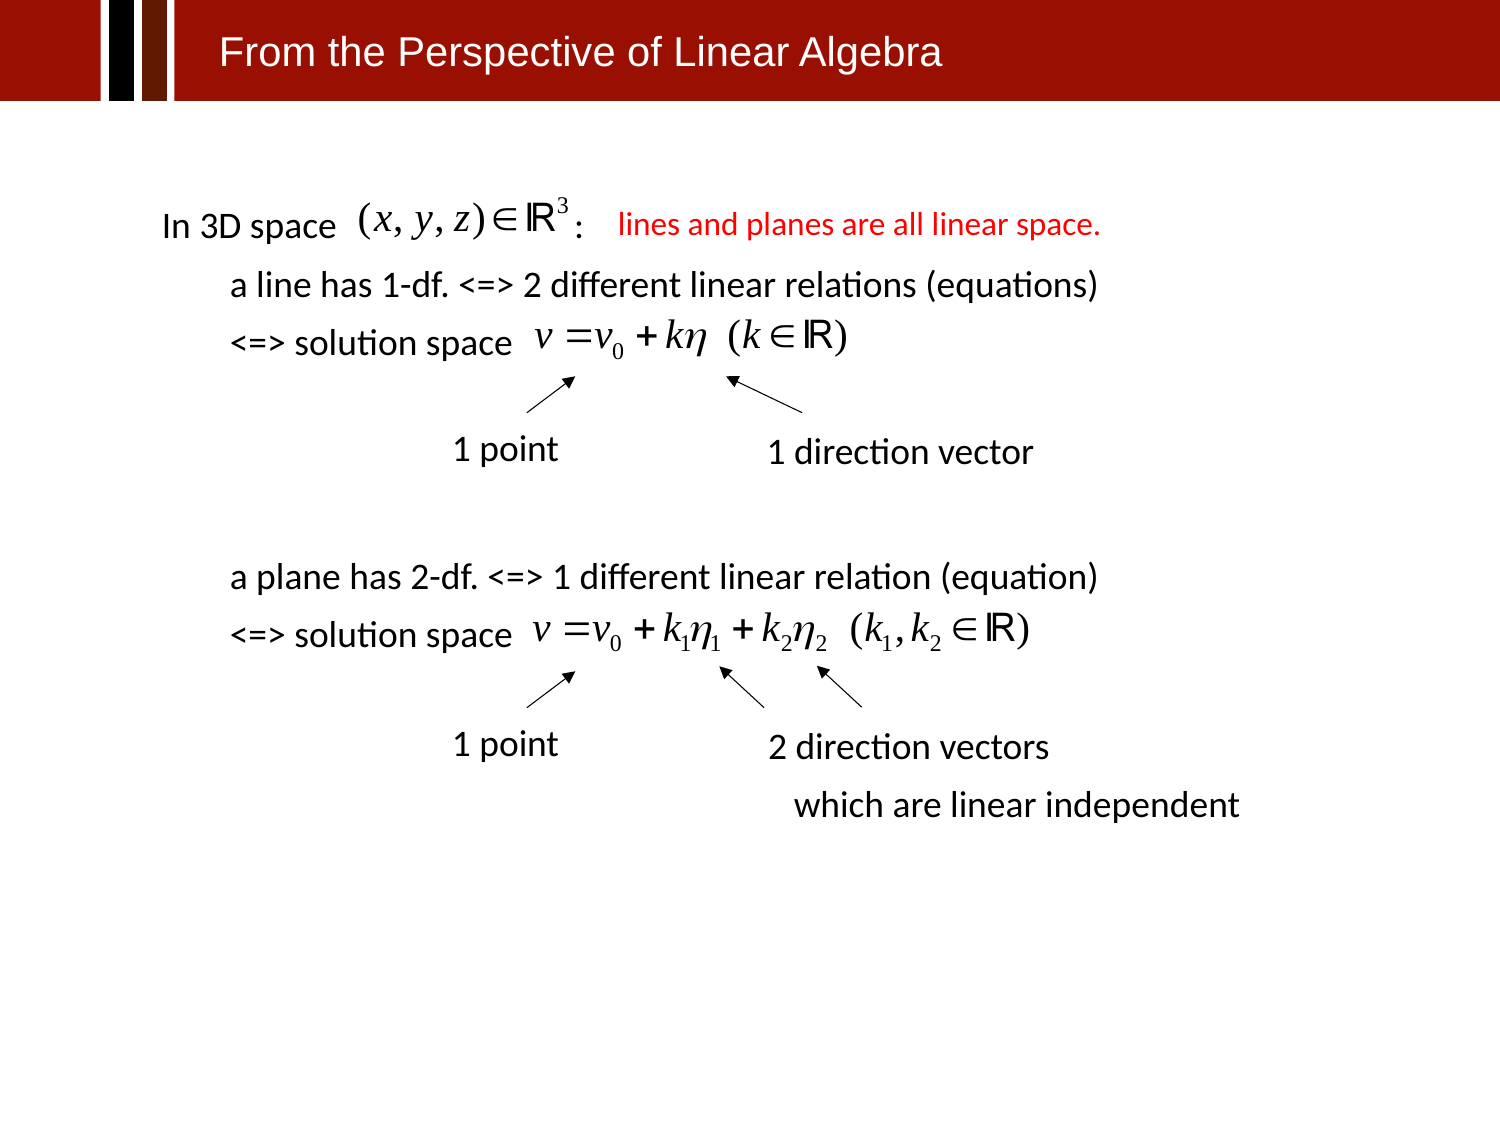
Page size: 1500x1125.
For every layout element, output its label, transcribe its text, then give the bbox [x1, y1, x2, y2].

text_box 1 direction vector [751, 405, 1050, 480]
text_box From the Perspective of Linear Algebra [204, 17, 959, 83]
text_box 2 direction vectors which are linear independent [753, 700, 1256, 833]
text_box [100, 0, 108, 102]
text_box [719, 666, 765, 708]
text_box [168, 0, 175, 102]
text_box [0, 0, 100, 102]
text_box [175, 0, 1500, 102]
text_box [141, 0, 168, 102]
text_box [816, 665, 862, 708]
text_box In 3D space : a line has 1-df. <=> 2 different linear relations (equations) <=> solution space a plane has 2-df. <=> 1 different linear relation (equation) <=> solution space [87, 180, 1419, 663]
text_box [526, 671, 576, 708]
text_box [526, 599, 1039, 662]
text_box 1 point [437, 698, 575, 772]
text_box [526, 376, 576, 413]
text_box lines and planes are all linear space. [603, 195, 1125, 250]
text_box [351, 186, 576, 249]
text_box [528, 307, 856, 370]
text_box 1 point [437, 403, 575, 477]
text_box [108, 0, 135, 102]
text_box [135, 0, 141, 102]
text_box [725, 376, 803, 413]
